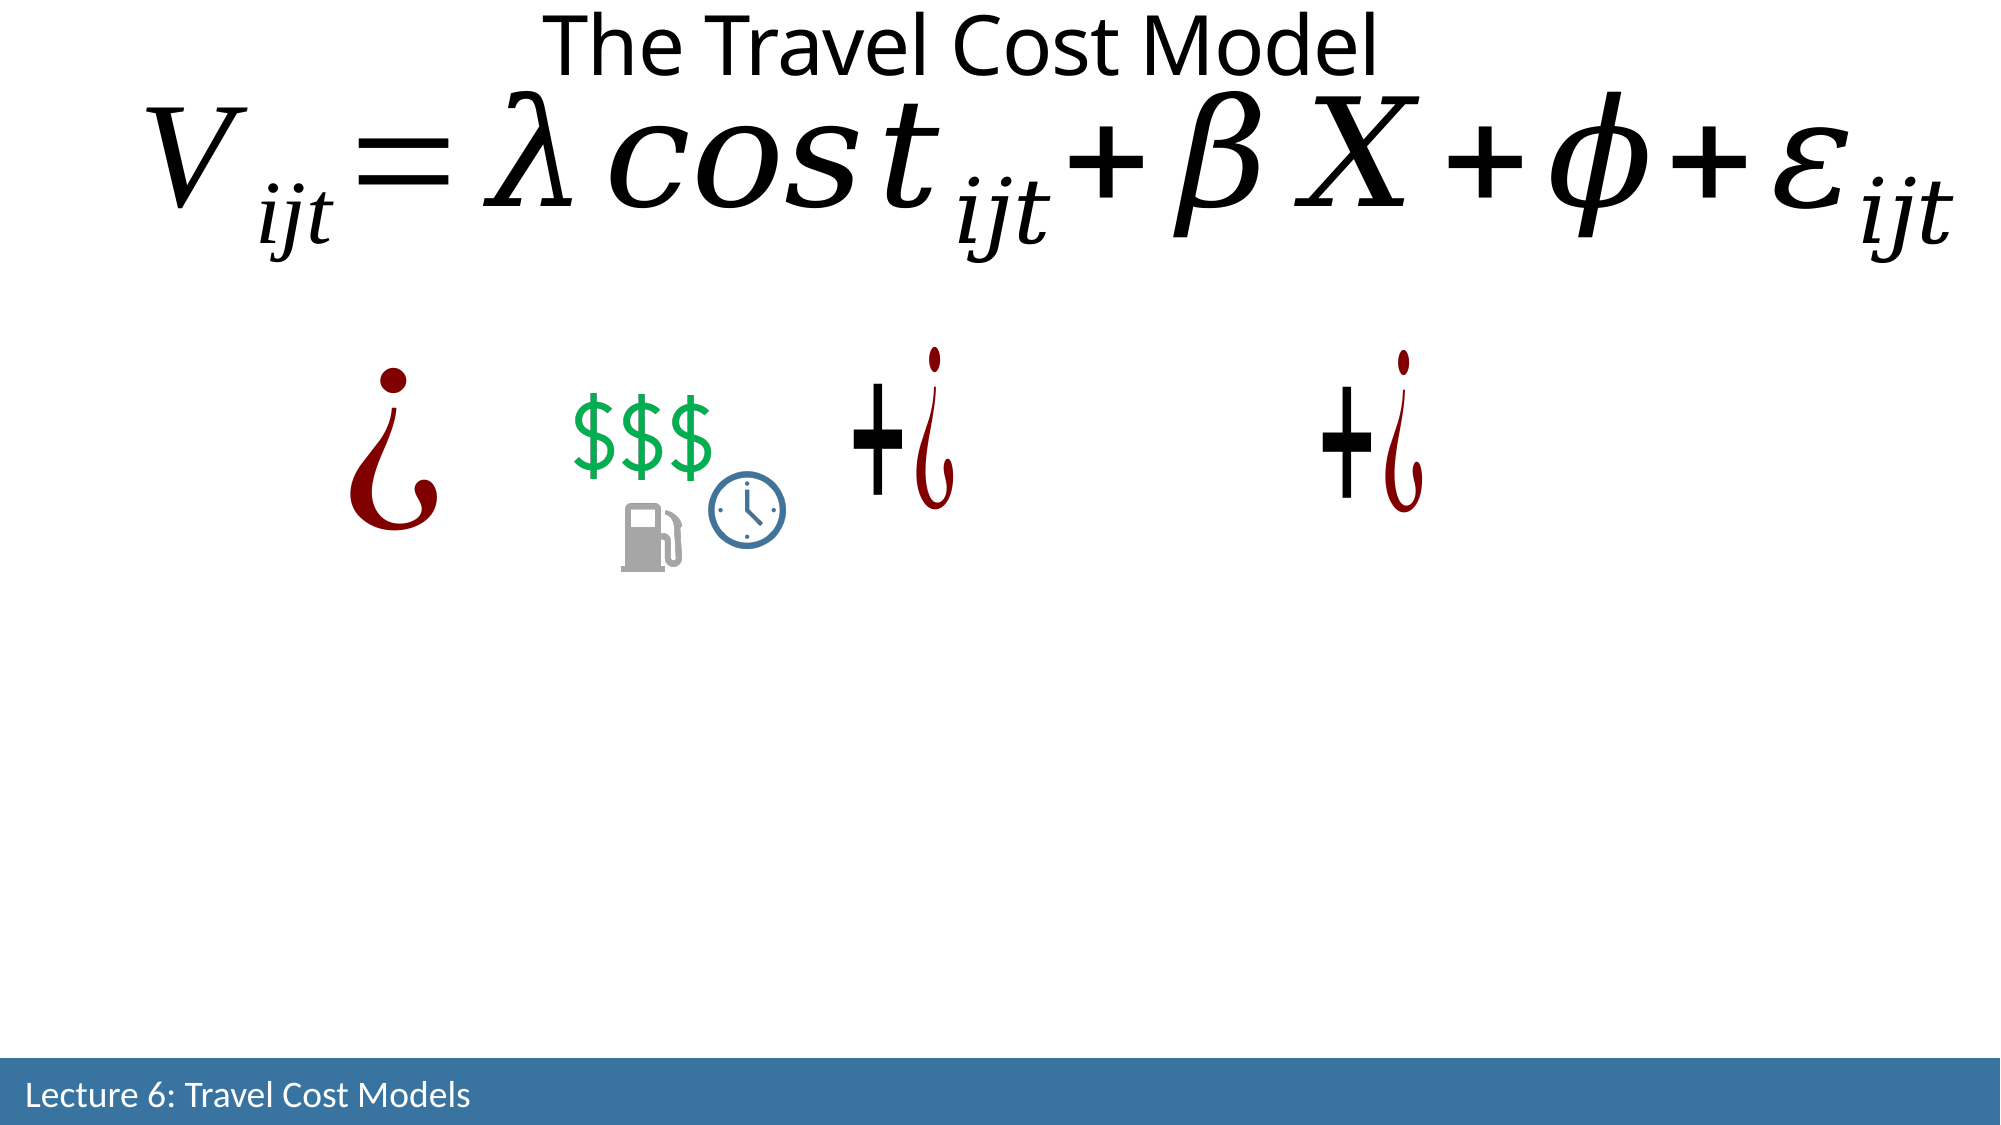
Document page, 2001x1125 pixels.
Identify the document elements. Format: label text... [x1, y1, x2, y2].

text_box [517, 145, 551, 186]
text_box [1330, 159, 1367, 186]
text_box [543, 100, 1207, 186]
text_box [1237, 100, 1350, 186]
text_box [1346, 100, 1395, 140]
text_box The Travel Cost Model [465, 0, 1460, 100]
picture [545, 388, 796, 586]
text_box [1198, 100, 1245, 186]
text_box [465, 100, 539, 186]
text_box [1367, 100, 1451, 186]
